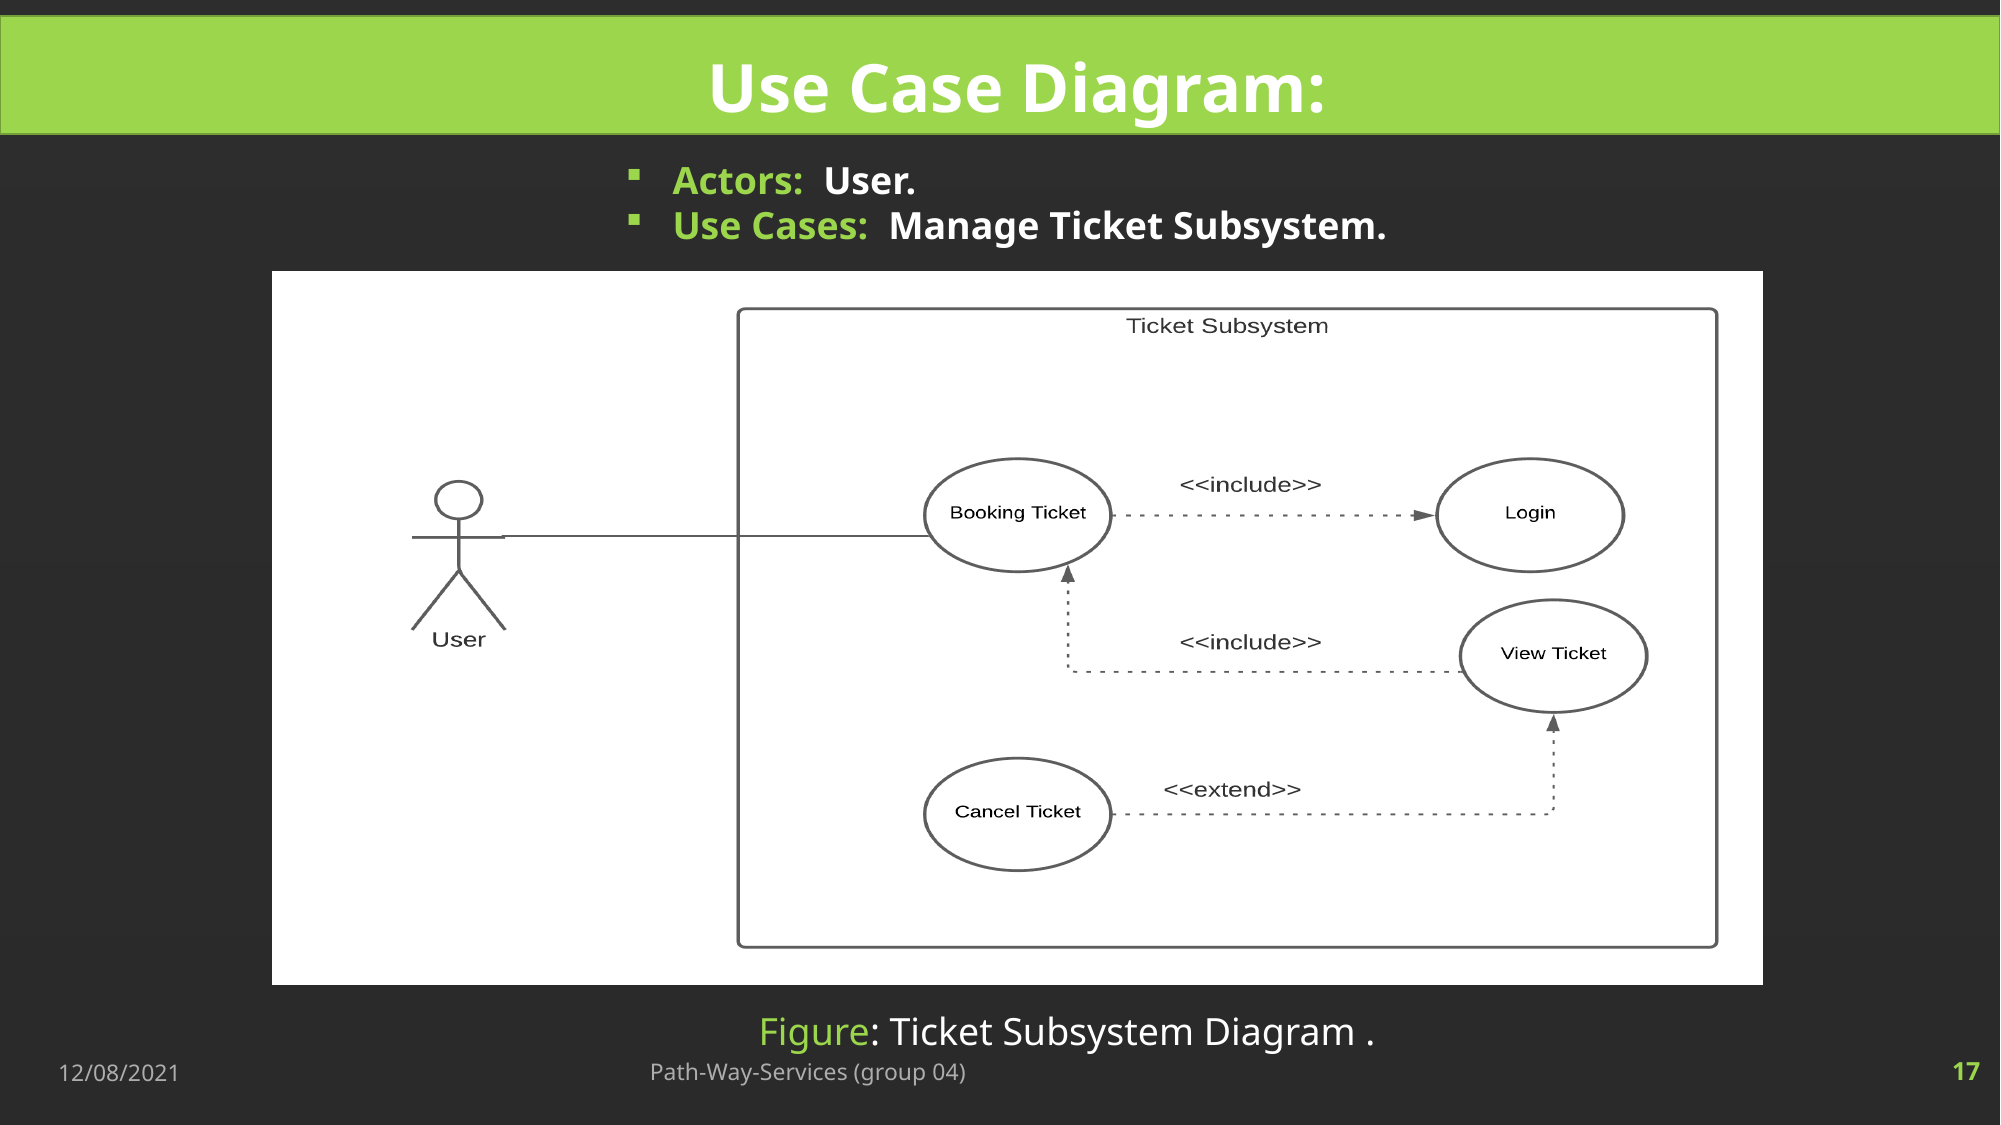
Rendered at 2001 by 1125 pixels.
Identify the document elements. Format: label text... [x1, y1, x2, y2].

text_box Figure: Ticket Subsystem Diagram . [743, 1000, 1391, 1042]
slide_number 17 [1744, 1042, 1996, 1103]
picture [272, 271, 1763, 985]
footer Path-Way-Services (group 04) [634, 1042, 1605, 1103]
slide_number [43, 1042, 493, 1103]
text_box [0, 15, 2000, 135]
text_box Actors: User. Use Cases: Manage Ticket Subsystem. [610, 149, 1403, 255]
text_box Use Case Diagram: [692, 37, 1403, 133]
